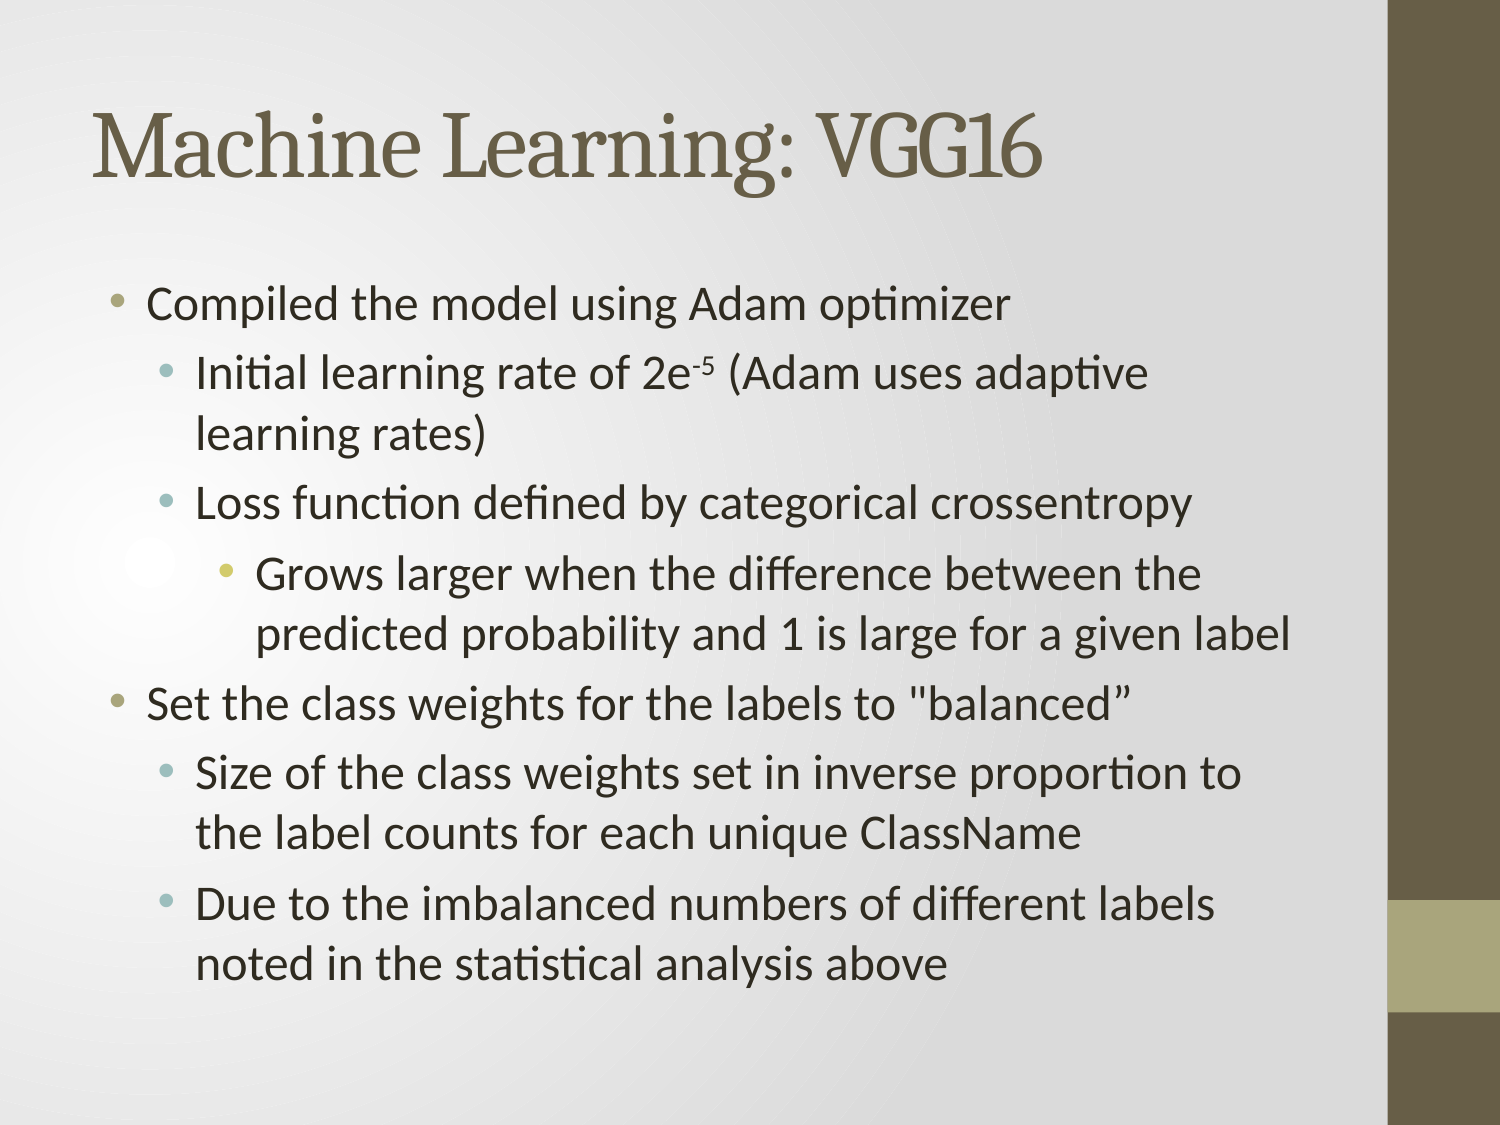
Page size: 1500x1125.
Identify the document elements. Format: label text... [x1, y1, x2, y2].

list Compiled the model using Adam optimizer Initial learning rate of 2e-5 (Adam uses adaptive learning rates) Loss function defined by categorical crossentropy Grows larger when the difference between the predicted probability and 1 is large for a given label Set the class weights for the labels to "balanced” Size of the class weights set in inverse proportion to the label counts for each unique ClassName Due to the imbalanced numbers of different labels noted in the statistical analysis above [75, 262, 1325, 1050]
title Machine Learning: VGG16 [75, 45, 1325, 233]
